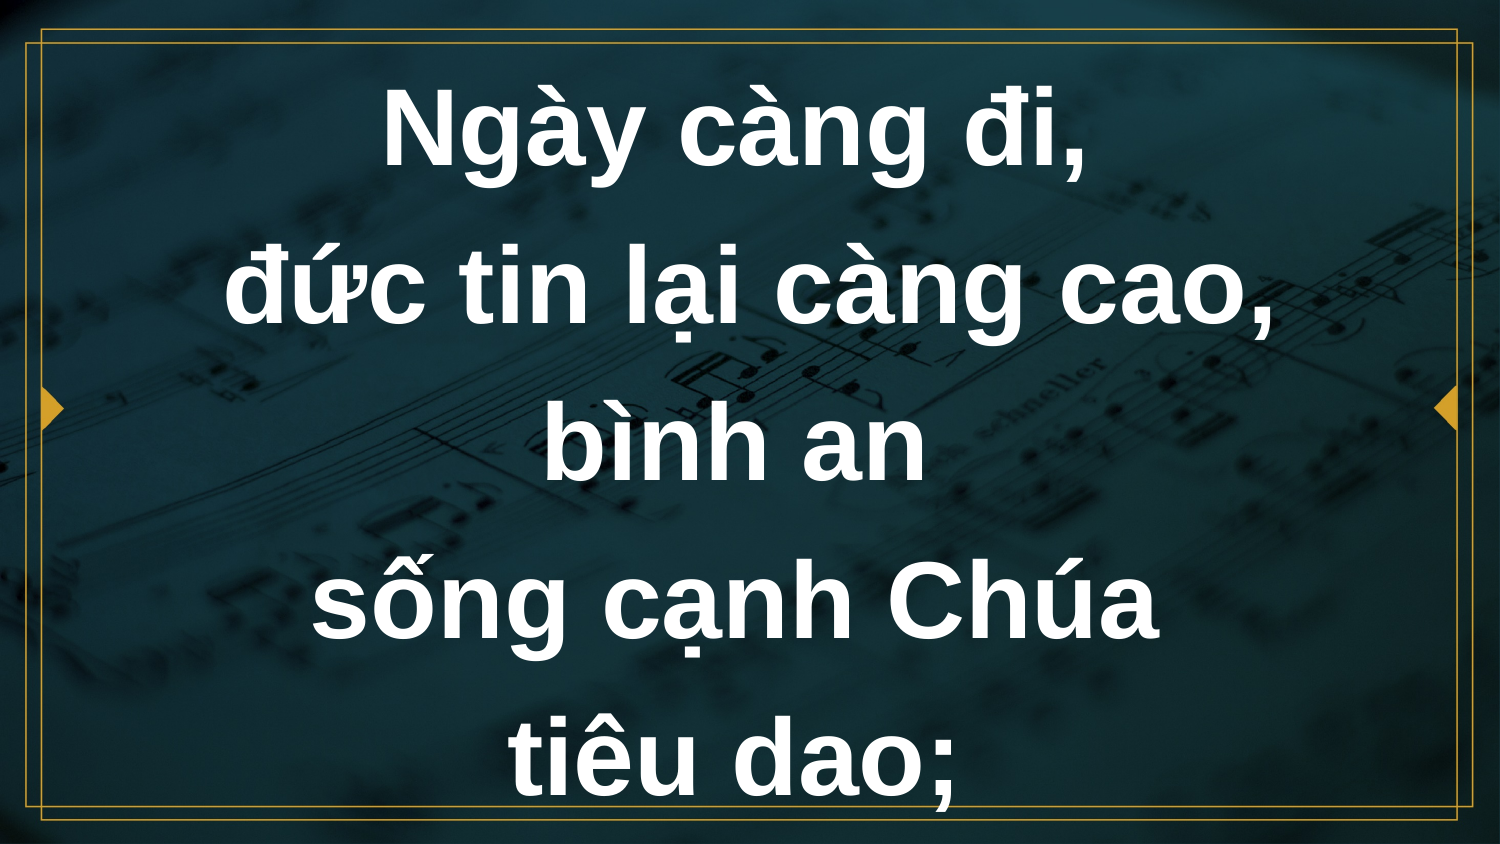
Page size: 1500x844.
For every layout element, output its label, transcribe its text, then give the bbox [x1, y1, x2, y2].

title Ngày càng đi, đức tin lại càng cao, bình an sống cạnh Chúa tiêu dao; [41, 40, 1459, 808]
picture [0, 0, 1500, 844]
